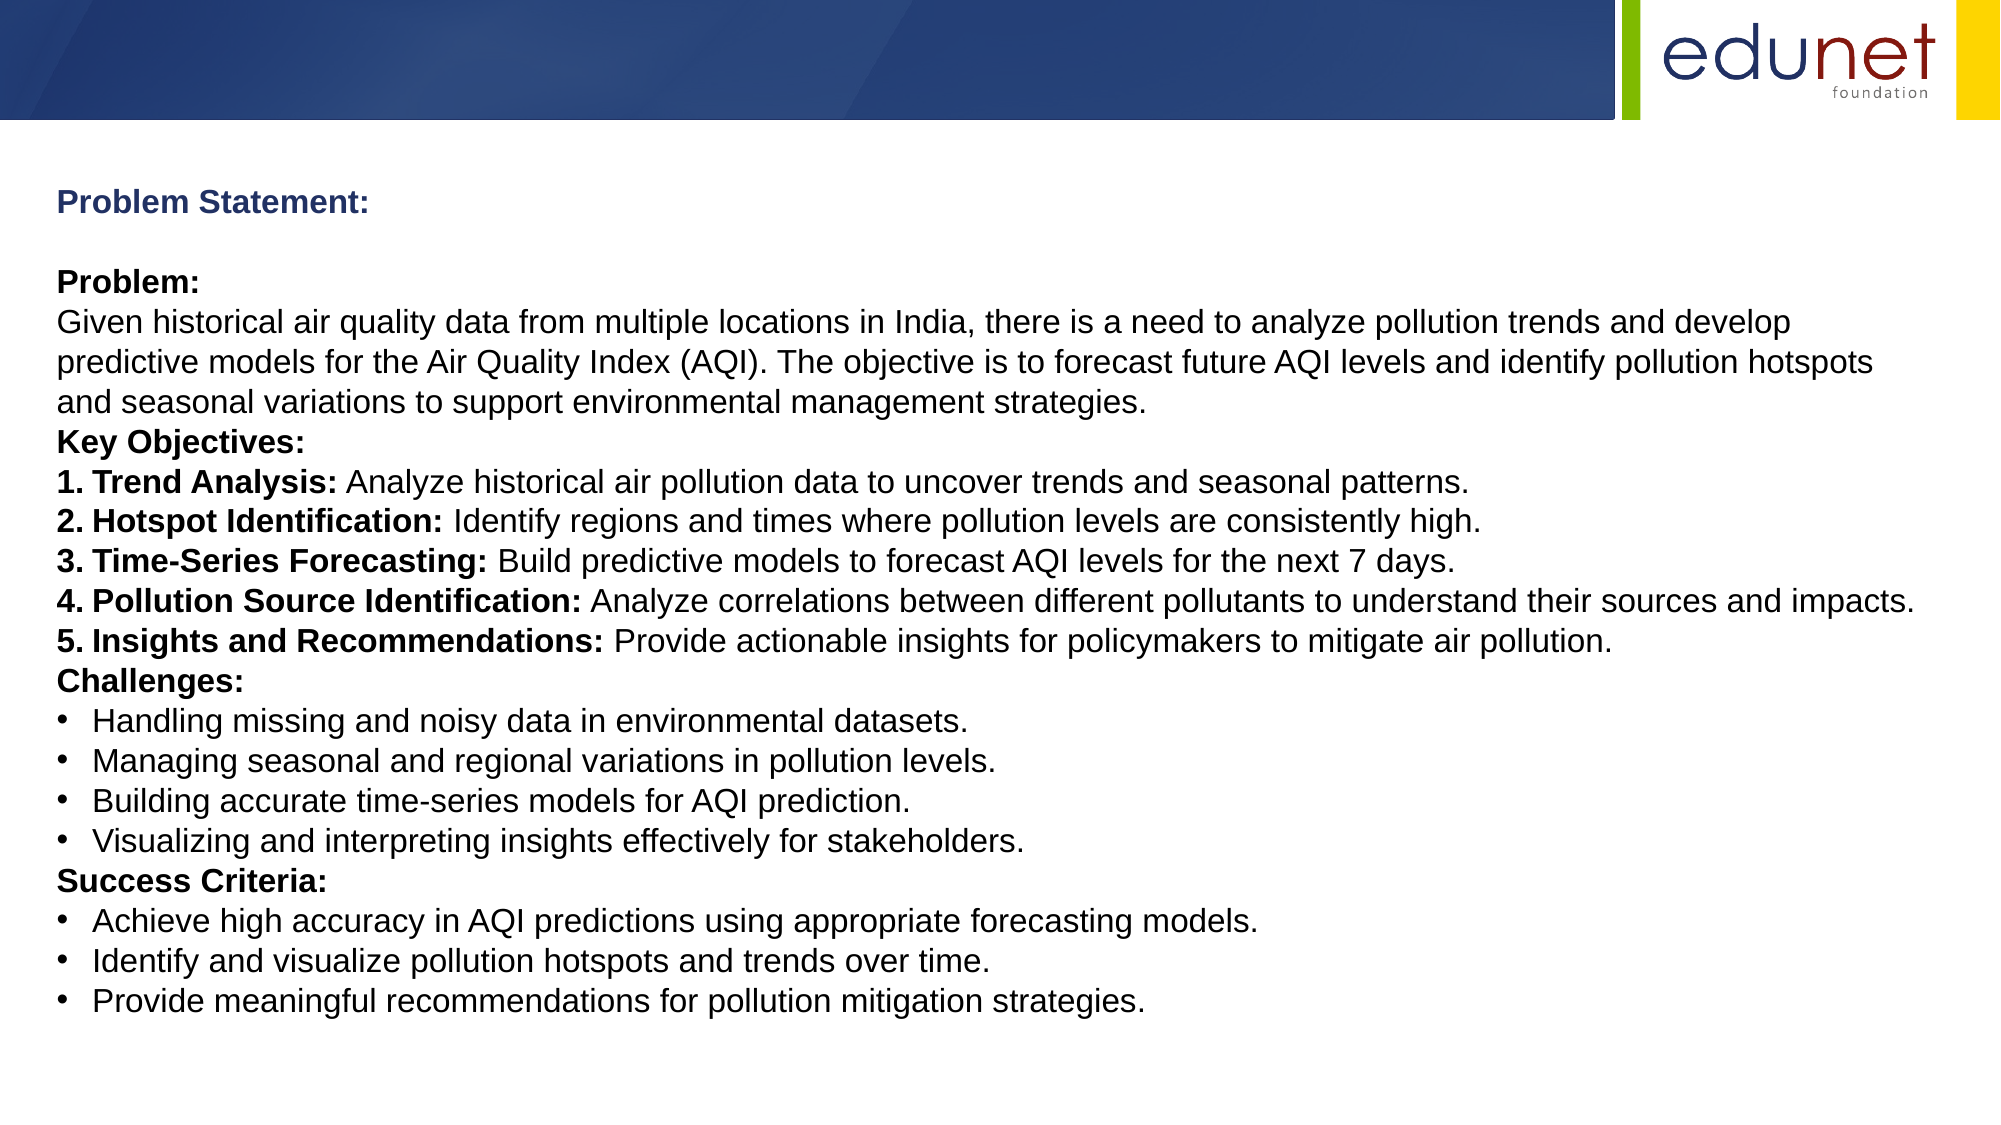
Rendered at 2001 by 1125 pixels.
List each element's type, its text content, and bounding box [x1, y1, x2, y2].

picture [1652, 12, 1948, 108]
text_box Problem Statement: Problem: Given historical air quality data from multiple locations in India, there is a need to analyze pollution trends and develop predictive models for the Air Quality Index (AQI). The objective is to forecast future AQI levels and identify pollution hotspots and seasonal variations to support environmental management strategies. Key Objectives: Trend Analysis: Analyze historical air pollution data to uncover trends and seasonal patterns. Hotspot Identification: Identify regions and times where pollution levels are consistently high. Time-Series Forecasting: Build predictive models to forecast AQI levels for the next 7 days. Pollution Source Identification: Analyze correlations between different pollutants to understand their sources and impacts. Insights and Recommendations: Provide actionable insights for policymakers to mitigate air pollution. Challenges: Handling missing and noisy data in environmental datasets. Managing seasonal and regional variations in pollution levels. Building accurate time-series models for AQI prediction. Visualizing and interpreting insights effectively for stakeholders. Success Criteria: Achieve high accuracy in AQI predictions using appropriate forecasting models. Identify and visualize pollution hotspots and trends over time. Provide meaningful recommendations for pollution mitigation strategies. [41, 172, 1952, 1066]
